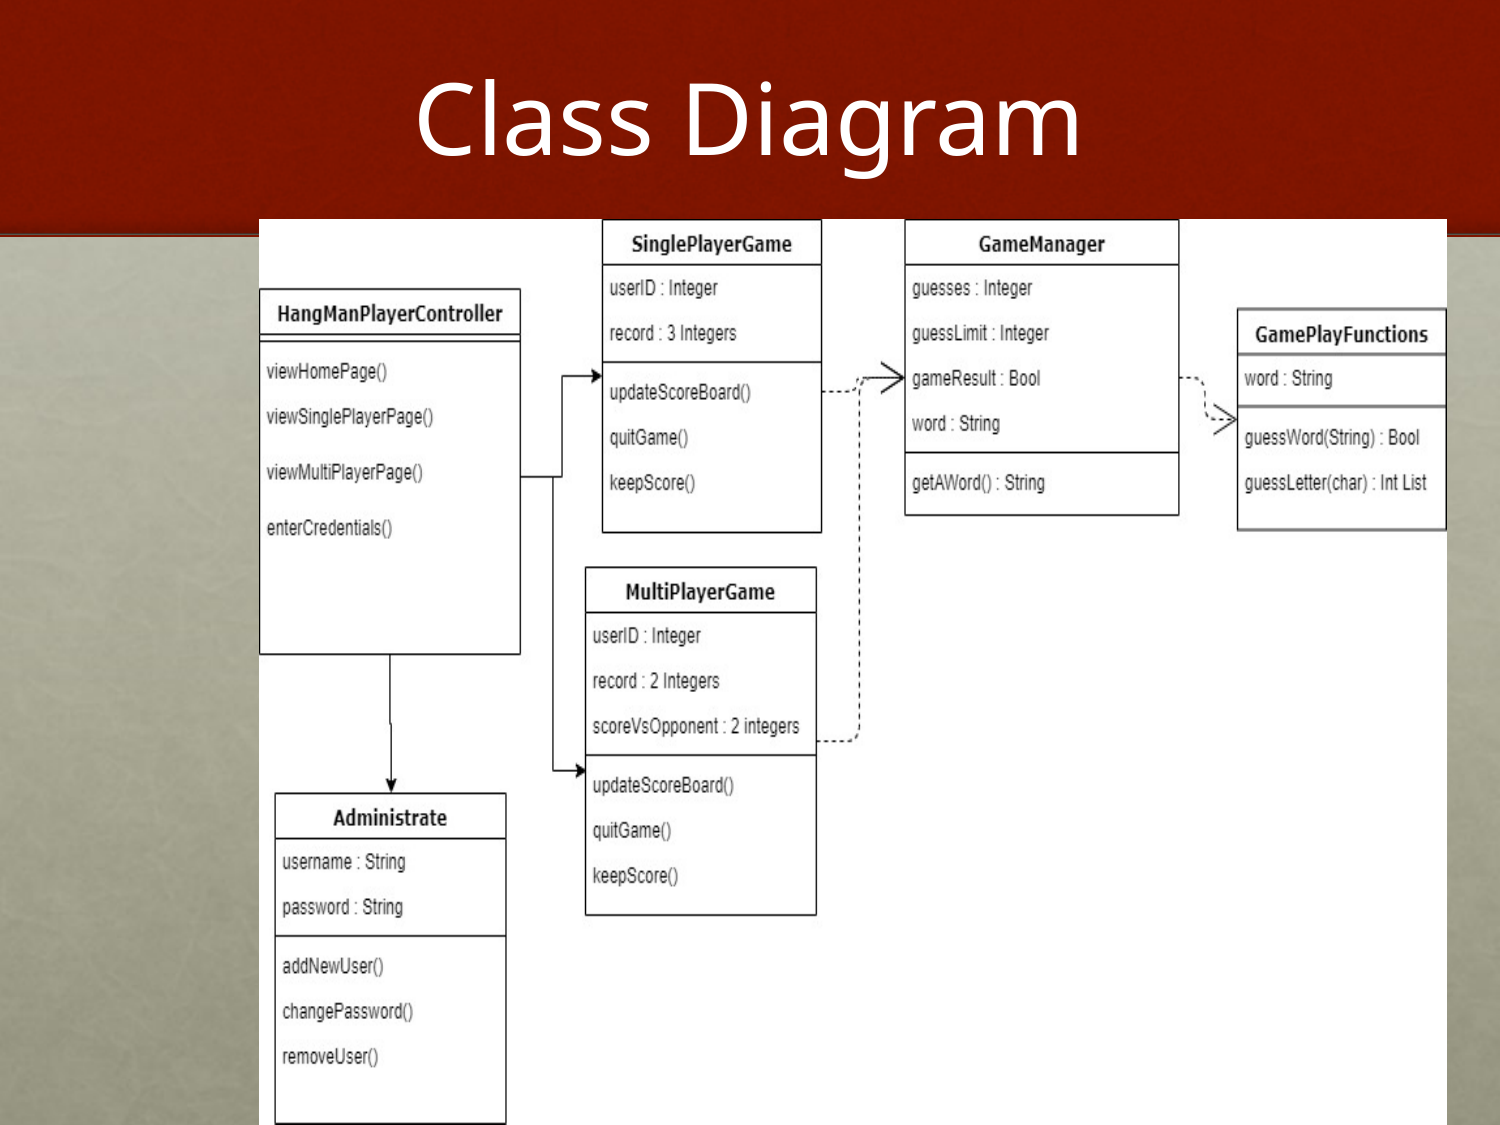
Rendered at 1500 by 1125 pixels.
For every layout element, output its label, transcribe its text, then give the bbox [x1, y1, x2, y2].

title Class Diagram [127, 10, 1372, 221]
picture [0, 214, 1500, 1125]
